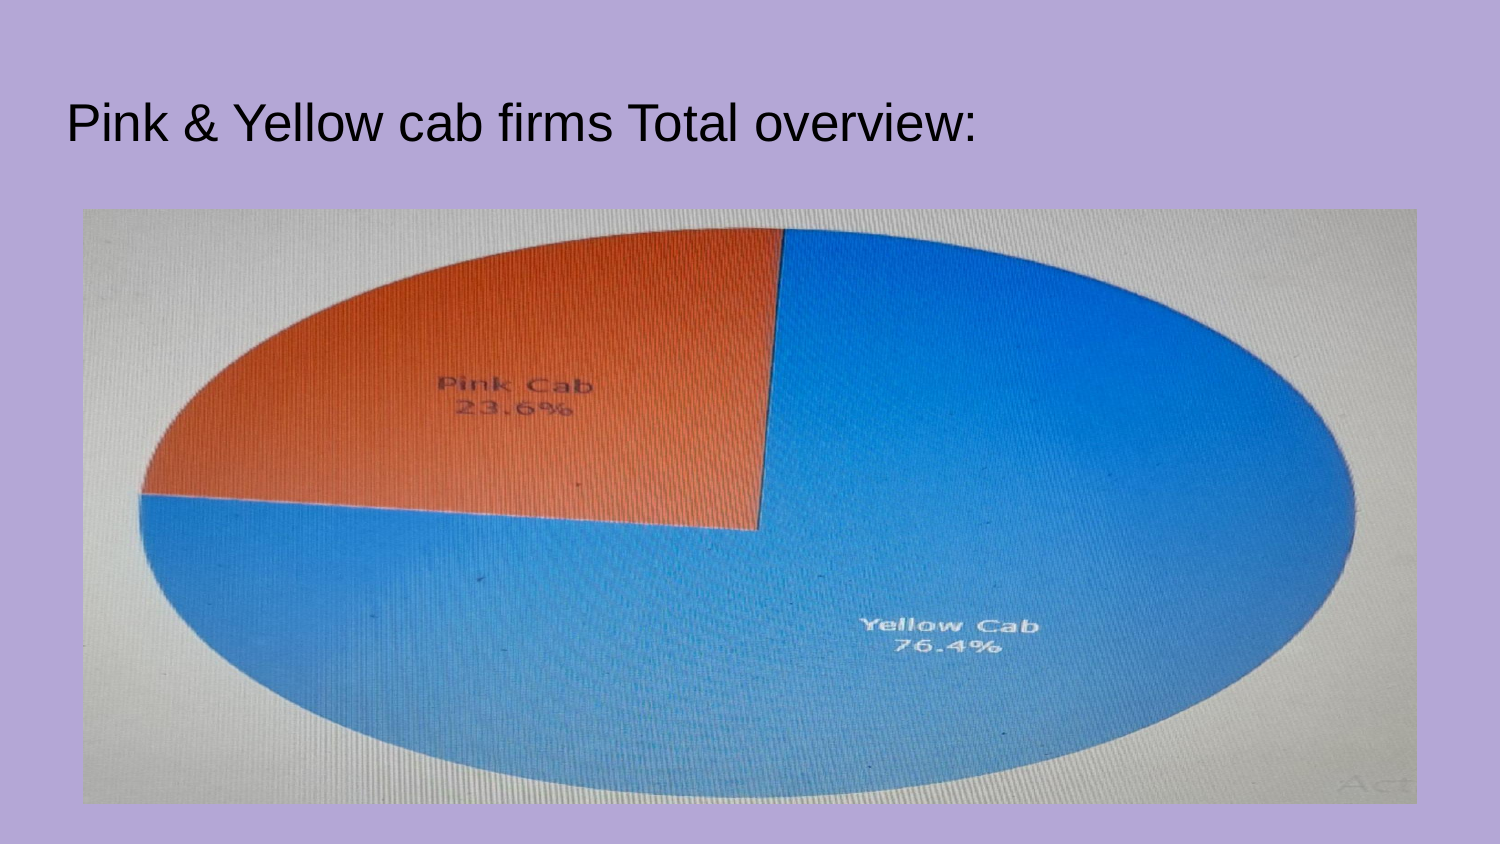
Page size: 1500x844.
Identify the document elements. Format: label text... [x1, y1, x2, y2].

picture [83, 209, 1417, 805]
title Pink & Yellow cab firms Total overview: [51, 72, 1449, 167]
